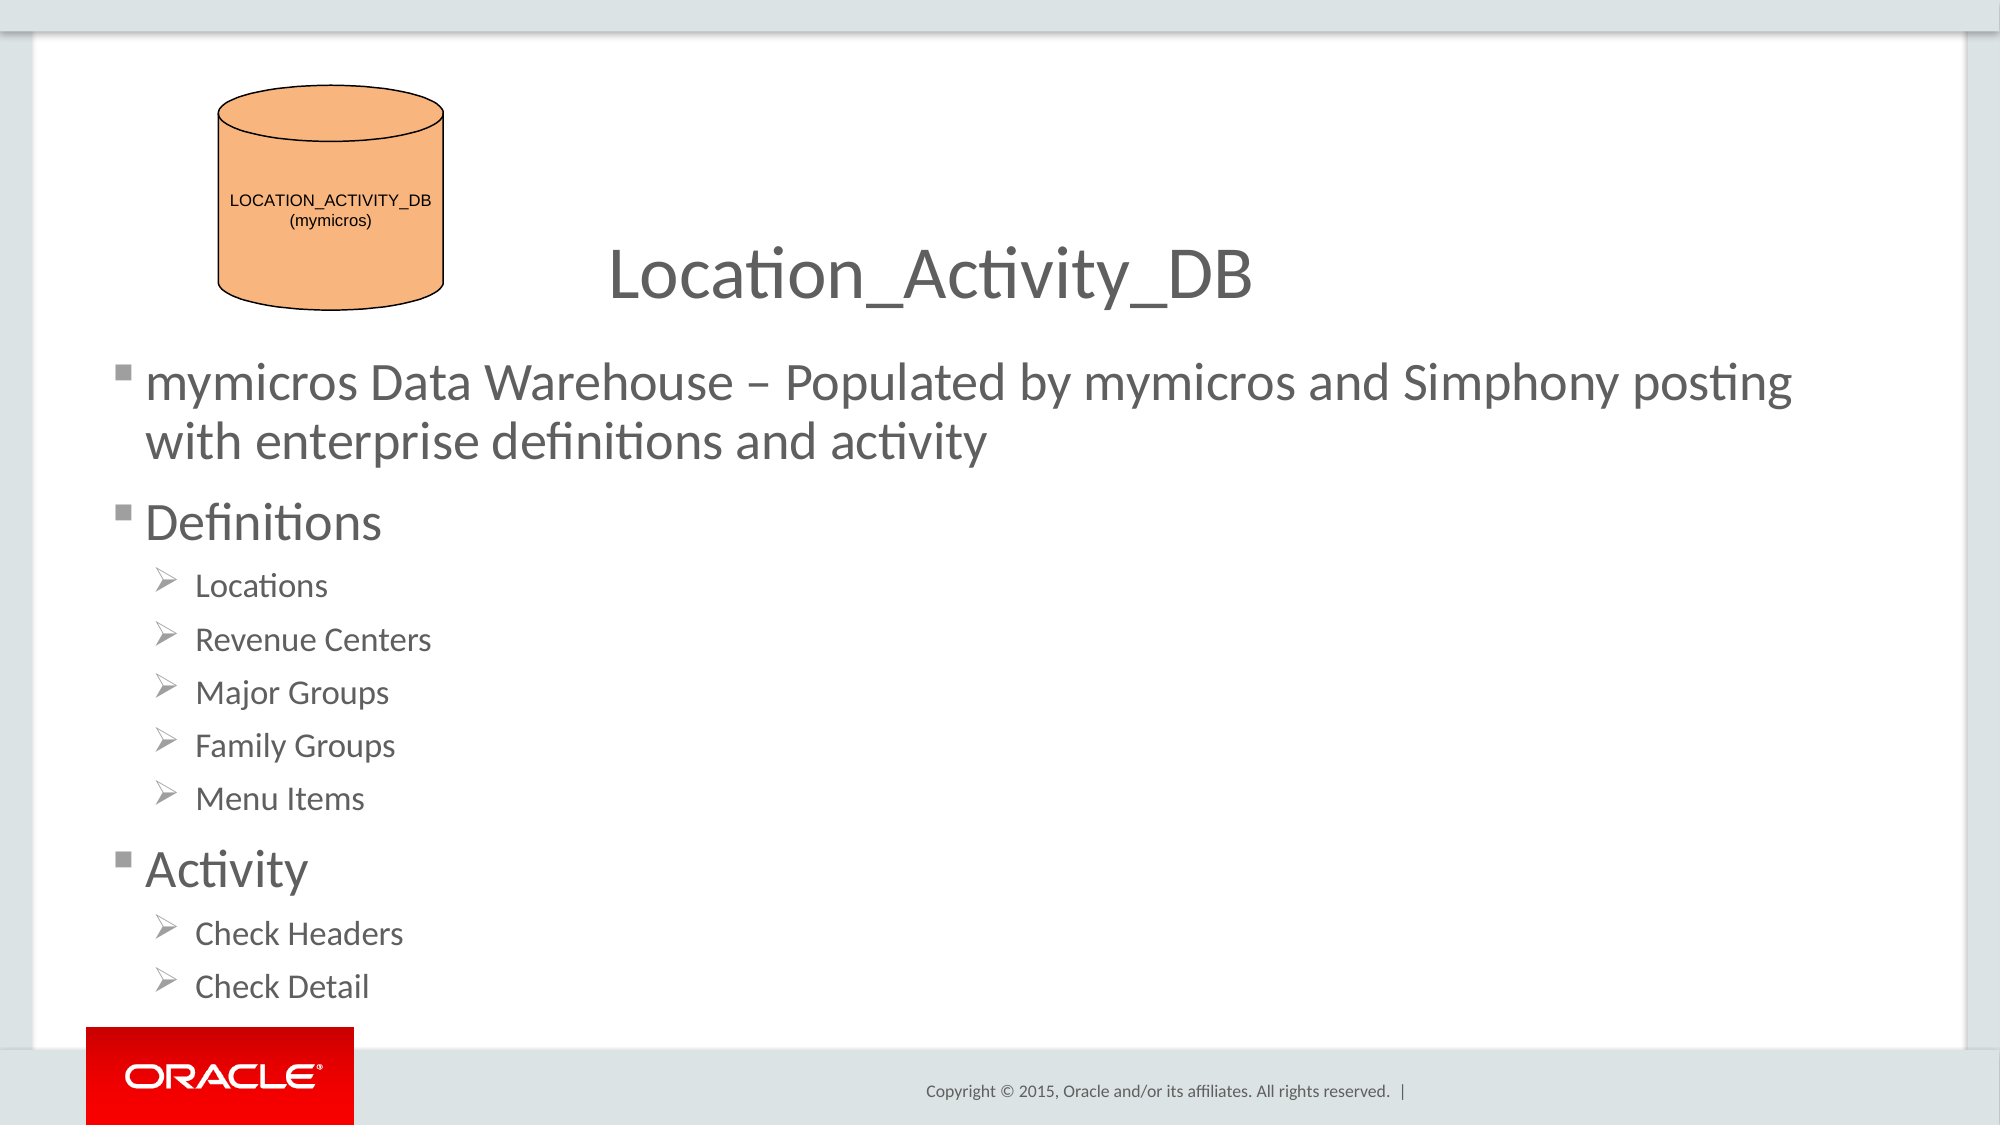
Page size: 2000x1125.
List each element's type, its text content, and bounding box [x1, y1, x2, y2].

list mymicros Data Warehouse – Populated by mymicros and Simphony posting with enterprise definitions and activity Definitions Locations Revenue Centers Major Groups Family Groups Menu Items Activity Check Headers Check Detail [110, 354, 1875, 1010]
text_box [214, 81, 447, 314]
picture [86, 1027, 354, 1125]
title Location_Activity_DB [608, 139, 1875, 314]
